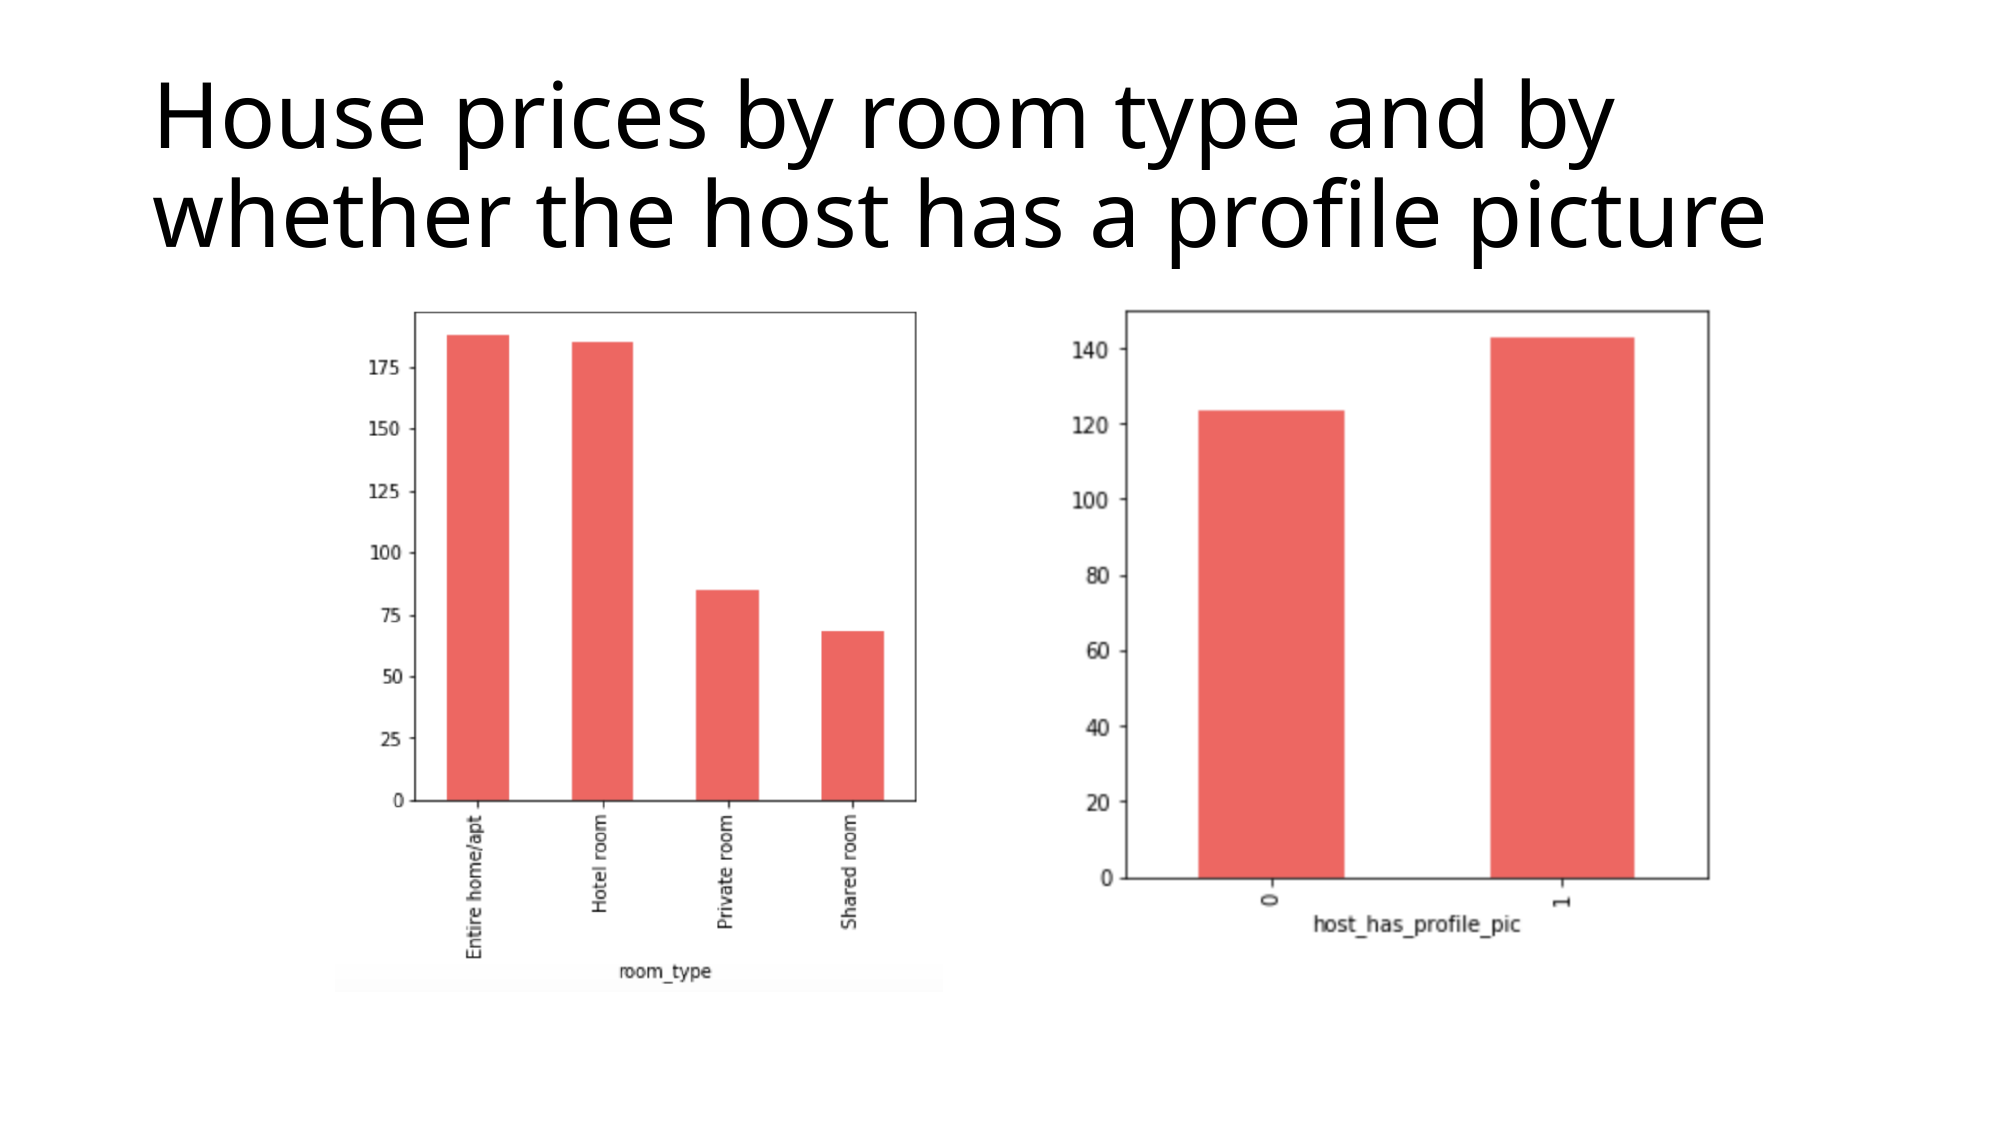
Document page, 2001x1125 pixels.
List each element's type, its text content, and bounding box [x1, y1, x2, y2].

title House prices by room type and by whether the host has a profile picture [137, 59, 1863, 278]
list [335, 277, 944, 992]
picture [1017, 277, 1745, 959]
